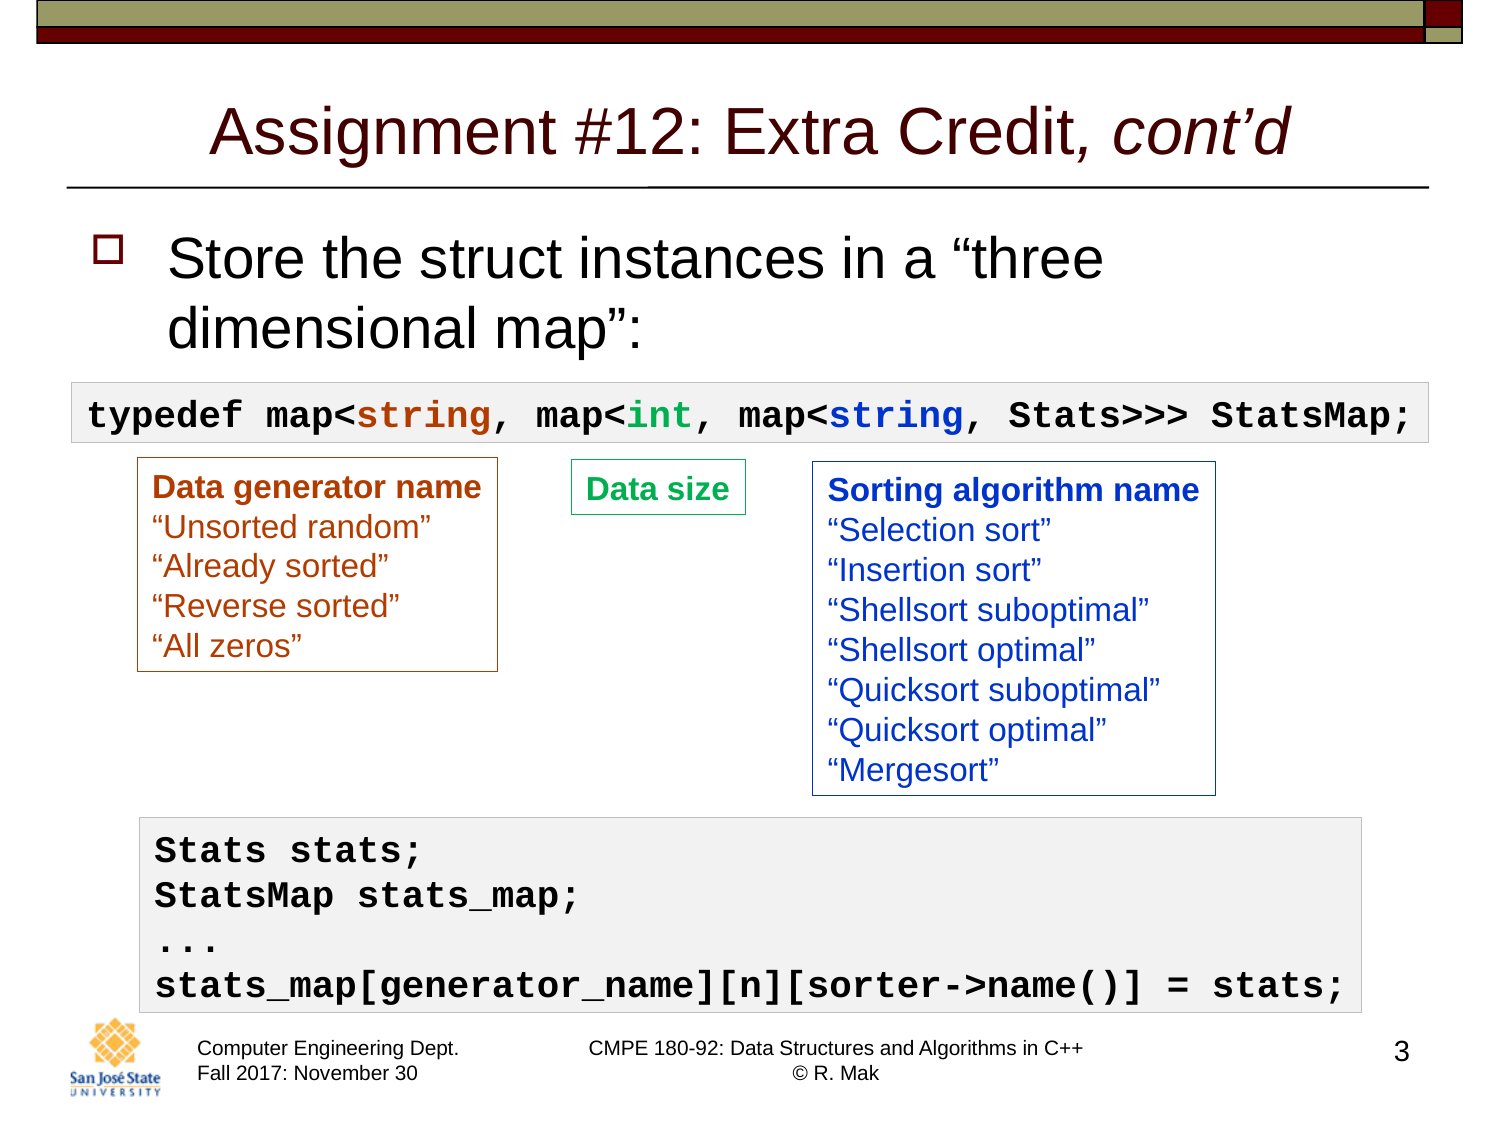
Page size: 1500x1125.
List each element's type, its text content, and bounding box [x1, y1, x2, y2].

title Assignment #12: Extra Credit, cont’d [75, 67, 1425, 175]
slide_number 3 [1112, 1025, 1425, 1100]
text_box Data size [571, 459, 746, 515]
text_box typedef map<string, map<int, map<string, Stats>>> StatsMap; [71, 382, 1429, 443]
text_box Data generator name “Unsorted random” “Already sorted” “Reverse sorted” “All zeros” [137, 457, 498, 672]
picture [60, 1012, 166, 1112]
text_box Sorting algorithm name “Selection sort” “Insertion sort” “Shellsort suboptimal” “Shellsort optimal” “Quicksort suboptimal” “Quicksort optimal” “Mergesort” [812, 461, 1216, 796]
text_box Stats stats; StatsMap stats_map; ... stats_map[generator_name][n][sorter->name()] = stats; [139, 817, 1362, 1013]
list Store the struct instances in a “three dimensional map”: [75, 212, 1425, 368]
